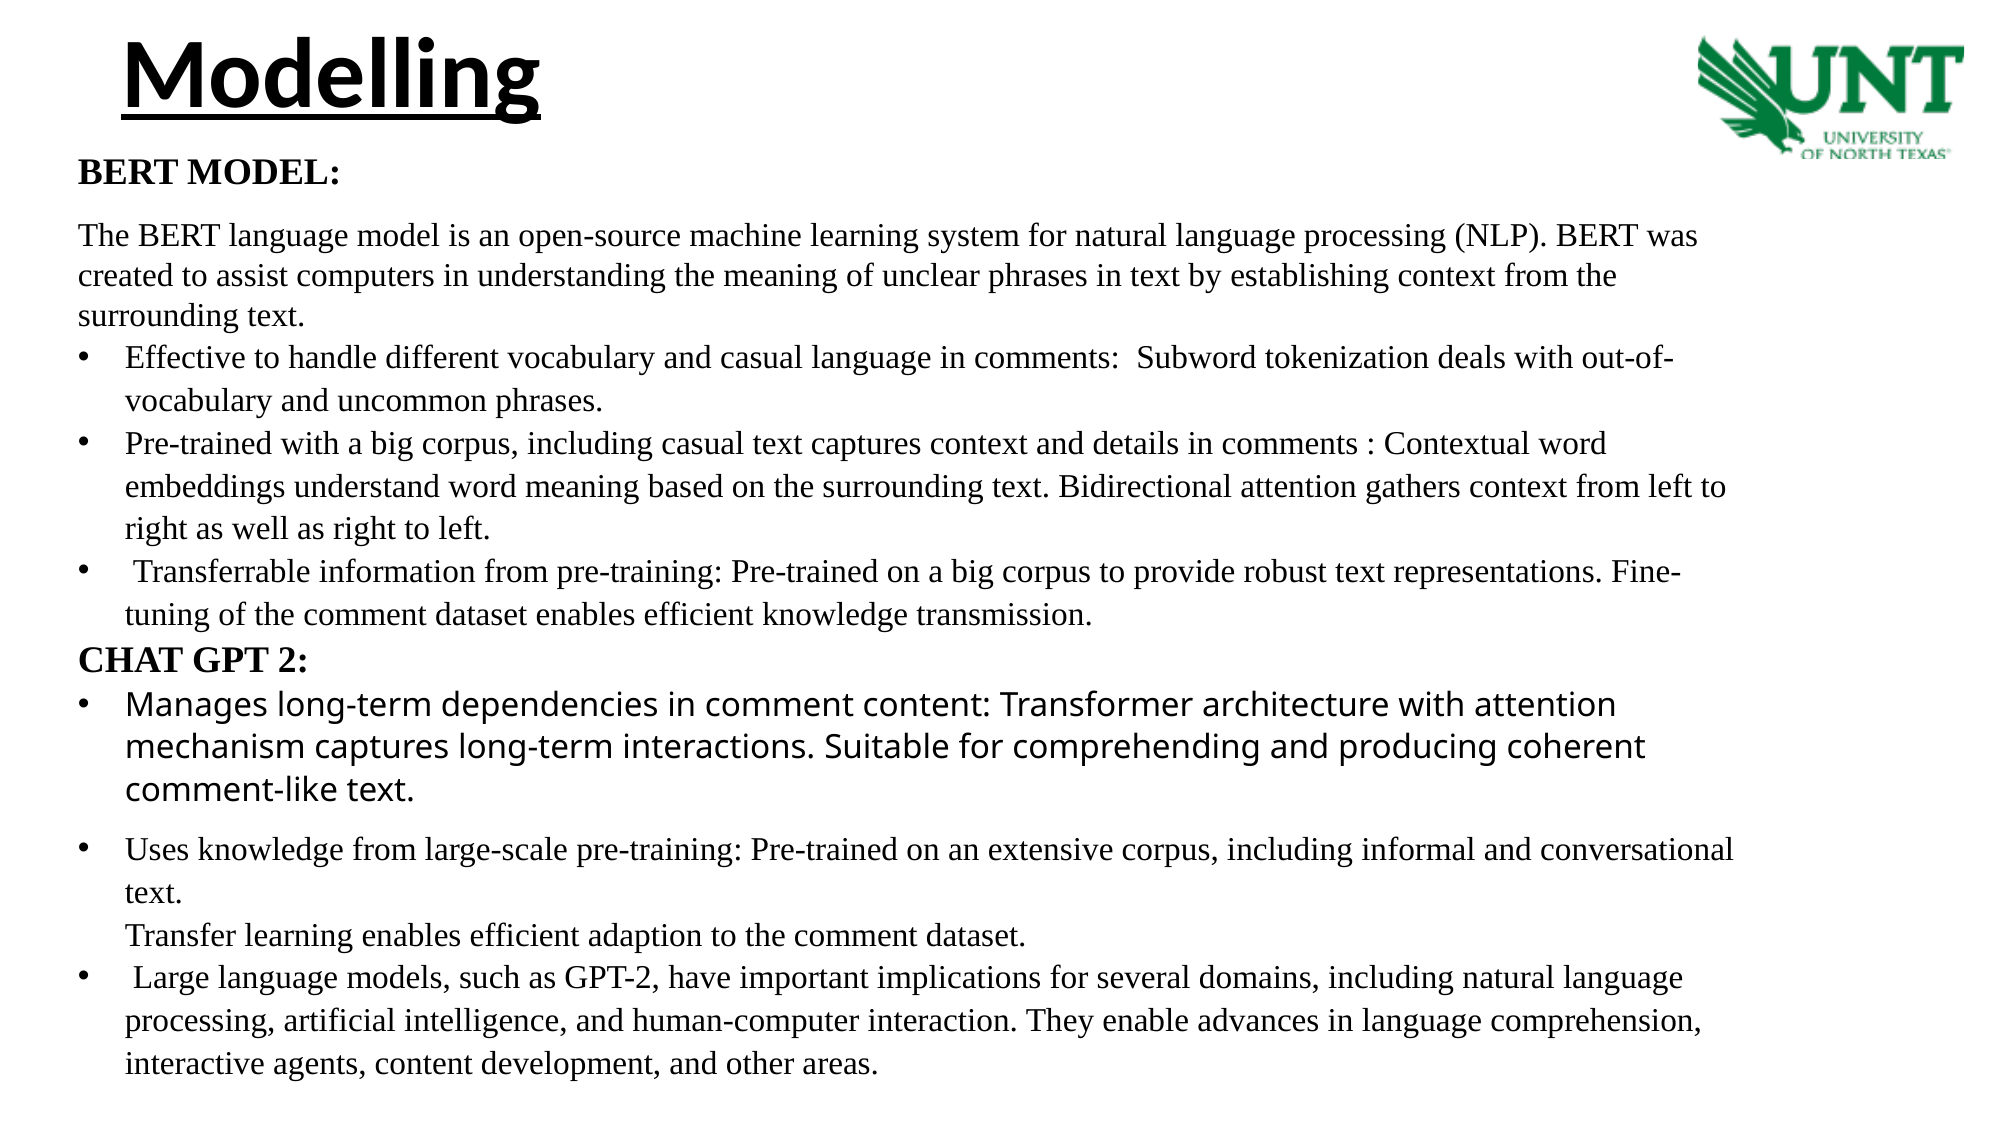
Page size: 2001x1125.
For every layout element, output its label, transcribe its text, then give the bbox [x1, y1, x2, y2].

list BERT MODEL: The BERT language model is an open-source machine learning system for natural language processing (NLP). BERT was created to assist computers in understanding the meaning of unclear phrases in text by establishing context from the surrounding text. Effective to handle different vocabulary and casual language in comments: Subword tokenization deals with out-of-vocabulary and uncommon phrases. Pre-trained with a big corpus, including casual text captures context and details in comments : Contextual word embeddings understand word meaning based on the surrounding text. Bidirectional attention gathers context from left to right as well as right to left. Transferrable information from pre-training: Pre-trained on a big corpus to provide robust text representations. Fine-tuning of the comment dataset enables efficient knowledge transmission. CHAT GPT 2: Manages long-term dependencies in comment content: Transformer architecture with attention mechanism captures long-term interactions. Suitable for comprehending and producing coherent comment-like text. Uses knowledge from large-scale pre-training: Pre-trained on an extensive corpus, including informal and conversational text. Transfer learning enables efficient adaption to the comment dataset. Large language models, such as GPT-2, have important implications for several domains, including natural language processing, artificial intelligence, and human-computer interaction. They enable advances in language comprehension, interactive agents, content development, and other areas. [63, 139, 1783, 907]
list Modelling [106, 13, 1528, 139]
